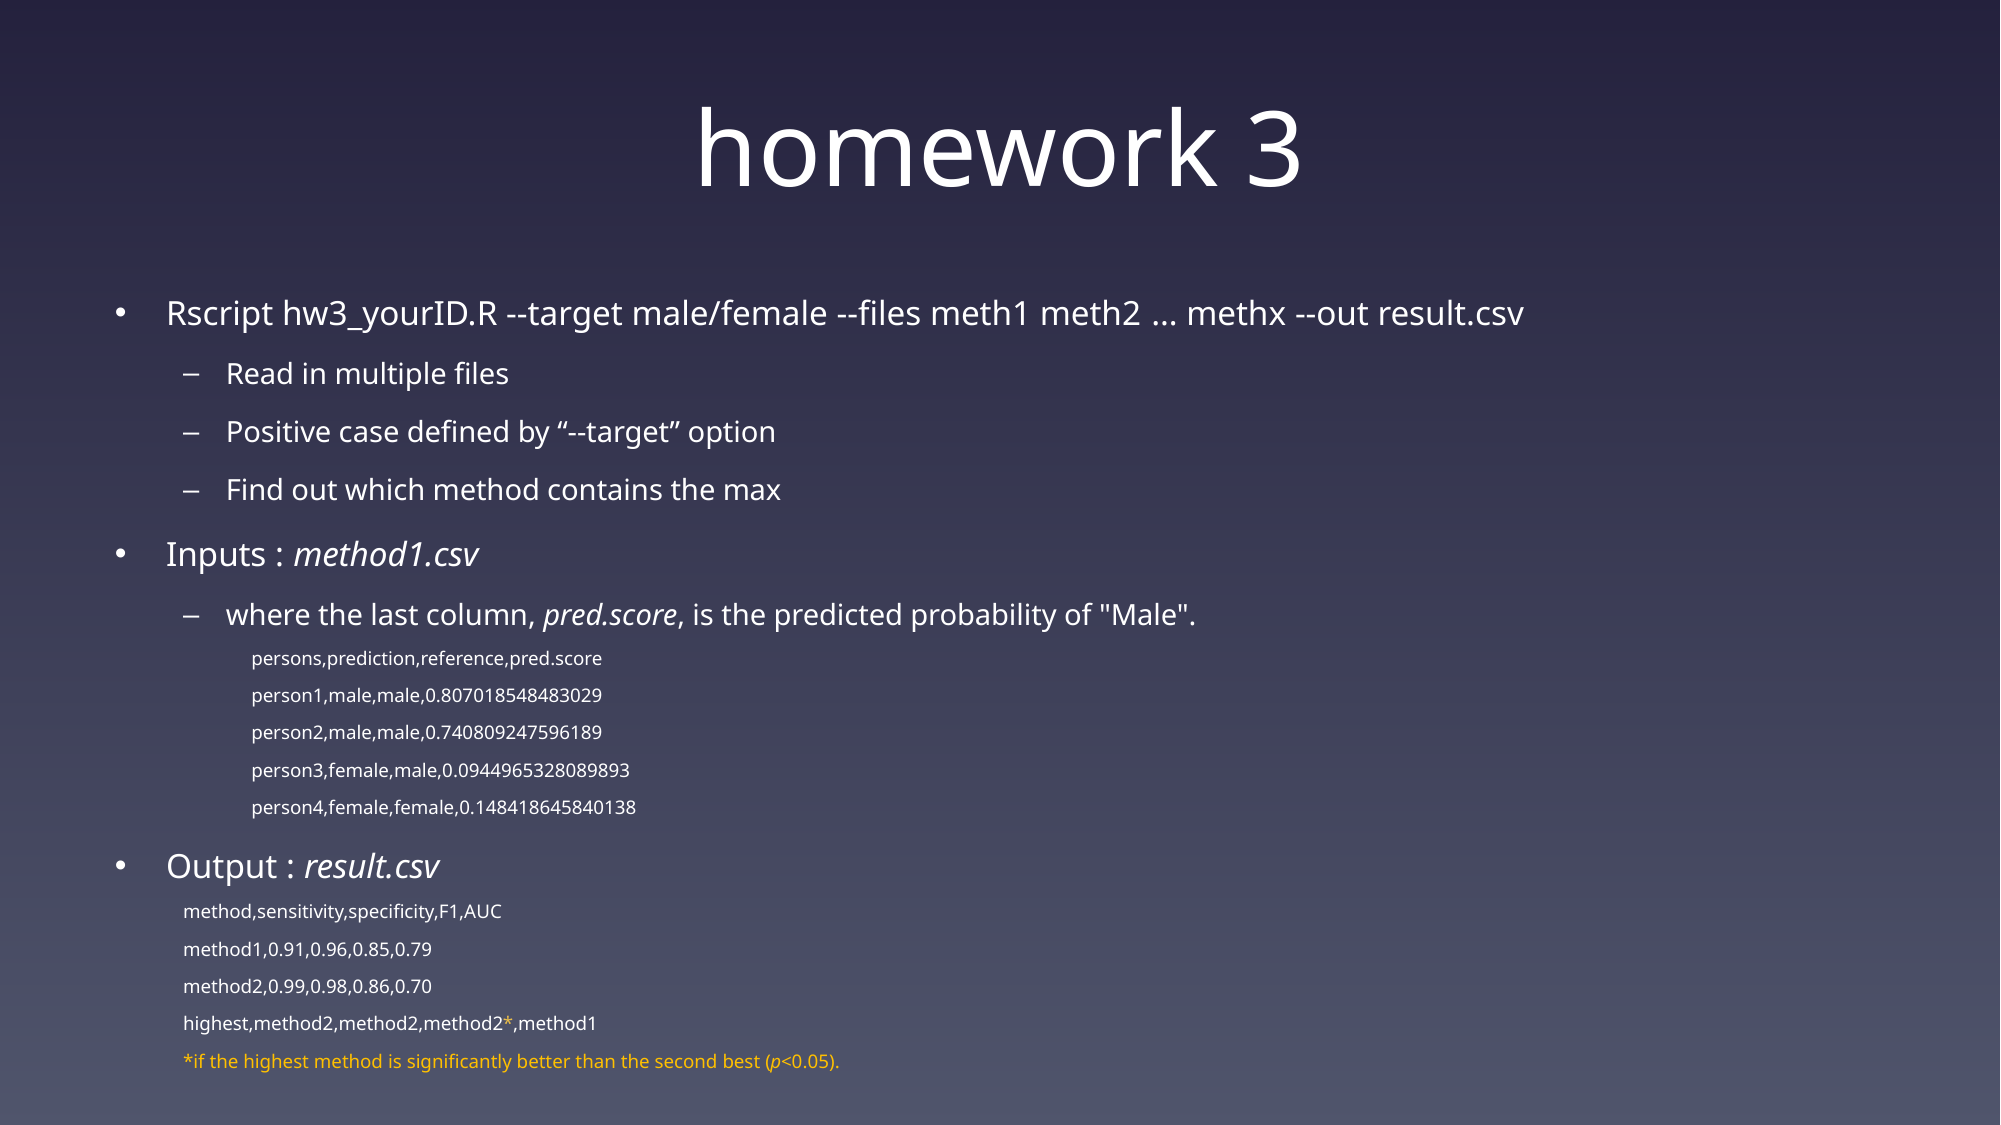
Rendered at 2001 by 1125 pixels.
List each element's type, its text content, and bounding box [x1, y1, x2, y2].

list Rscript hw3_yourID.R --target male/female --files meth1 meth2 … methx --out result.csv Read in multiple files Positive case defined by “--target” option Find out which method contains the max Inputs : method1.csv where the last column, pred.score, is the predicted probability of "Male". persons,prediction,reference,pred.score person1,male,male,0.807018548483029 person2,male,male,0.740809247596189 person3,female,male,0.0944965328089893 person4,female,female,0.148418645840138 Output : result.csv method,sensitivity,specificity,F1,AUC method1,0.91,0.96,0.85,0.79 method2,0.99,0.98,0.86,0.70 highest,method2,method2,method2*,method1 *if the highest method is significantly better than the second best (p<0.05). [99, 262, 1900, 1082]
title homework 3 [99, 75, 1900, 262]
